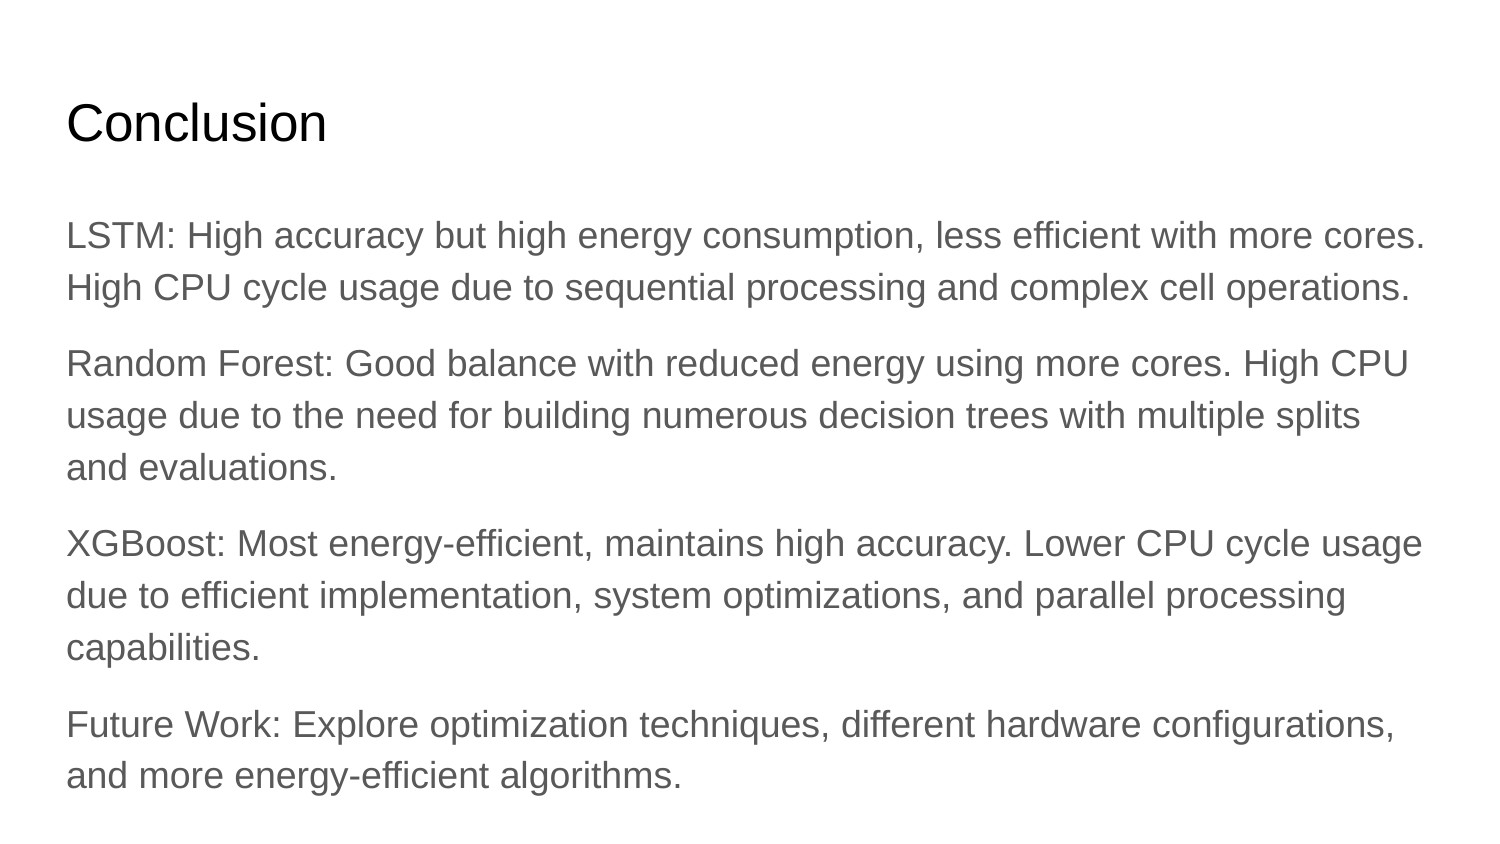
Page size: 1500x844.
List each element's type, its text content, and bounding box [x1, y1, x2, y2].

list LSTM: High accuracy but high energy consumption, less efficient with more cores. High CPU cycle usage due to sequential processing and complex cell operations. Random Forest: Good balance with reduced energy using more cores. High CPU usage due to the need for building numerous decision trees with multiple splits and evaluations. XGBoost: Most energy-efficient, maintains high accuracy. Lower CPU cycle usage due to efficient implementation, system optimizations, and parallel processing capabilities. Future Work: Explore optimization techniques, different hardware configurations, and more energy-efficient algorithms. [51, 189, 1449, 835]
title Conclusion [51, 72, 1449, 167]
